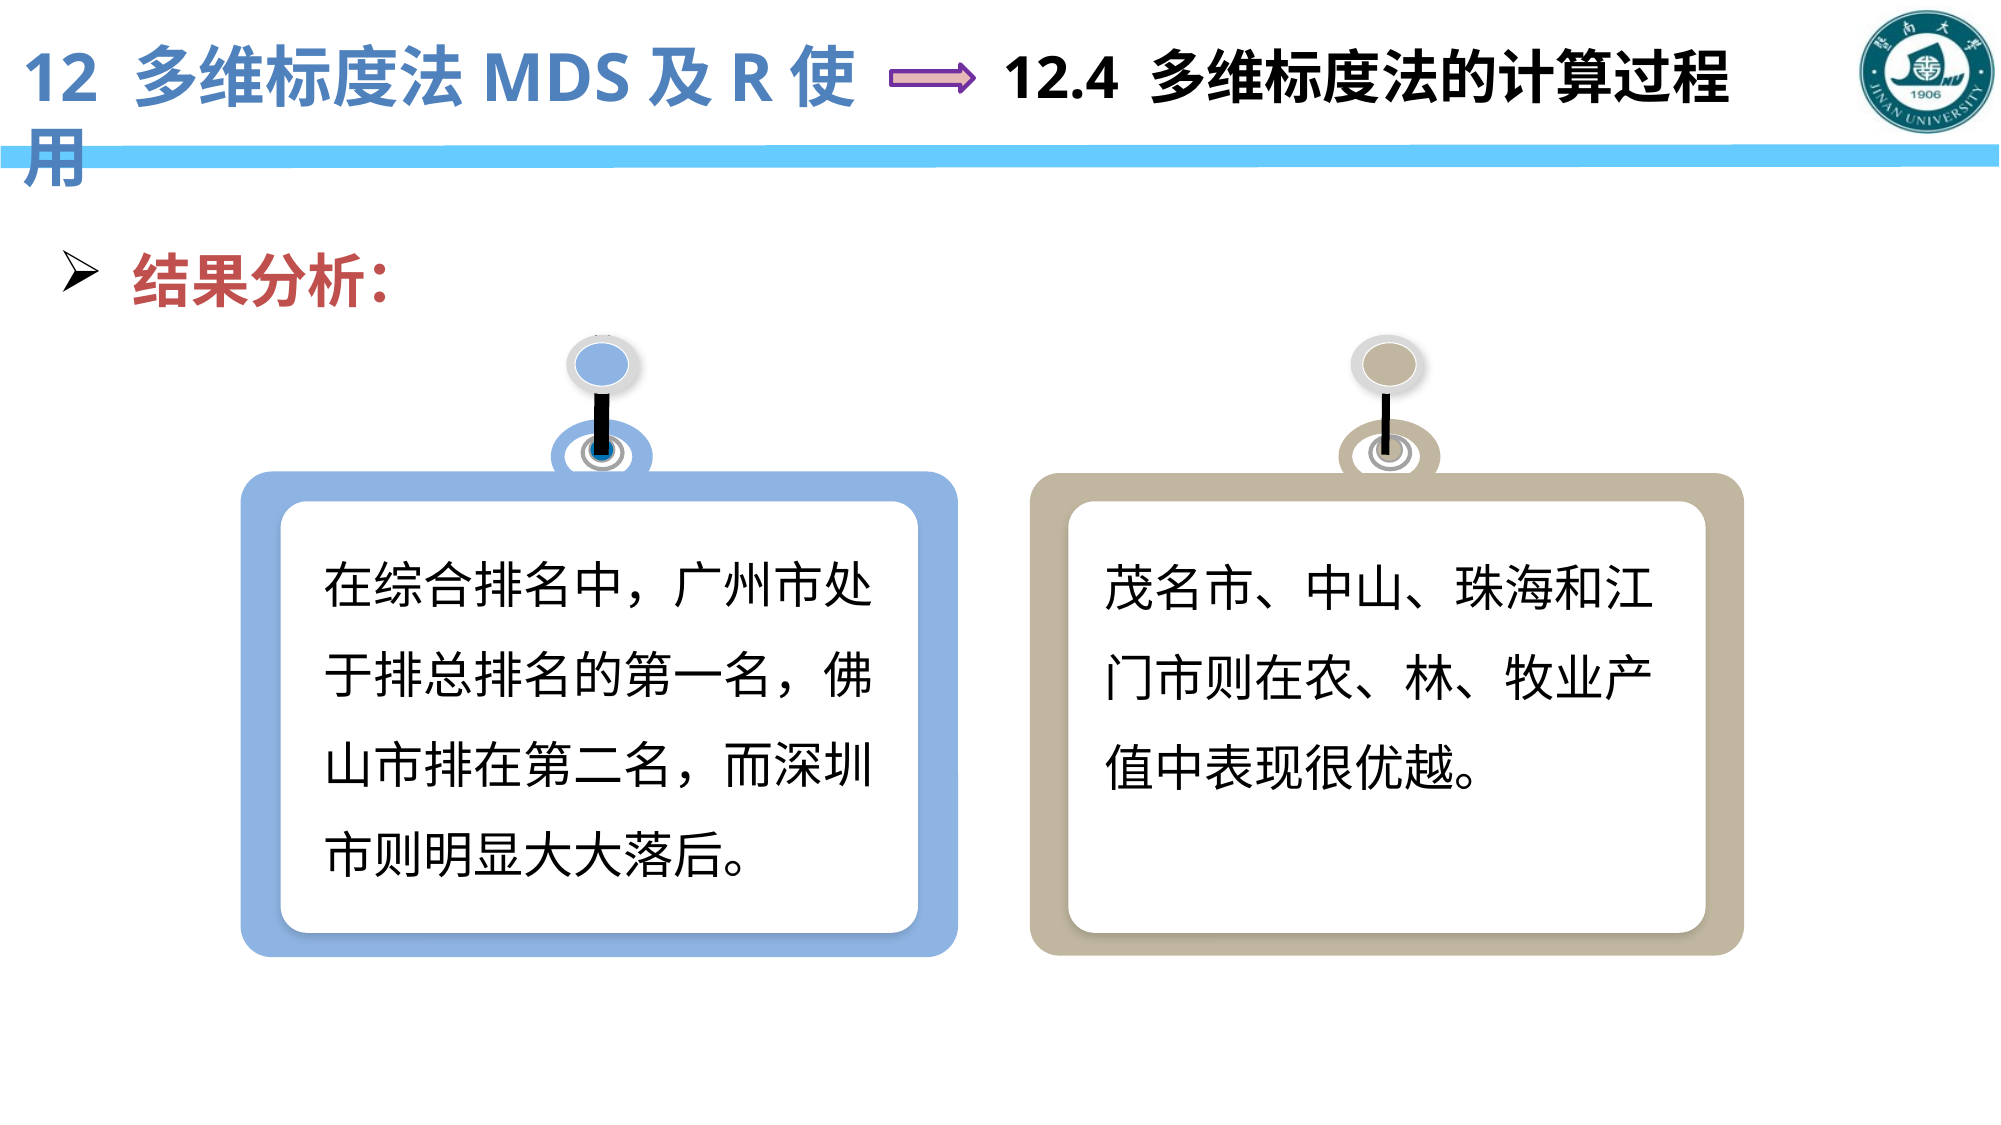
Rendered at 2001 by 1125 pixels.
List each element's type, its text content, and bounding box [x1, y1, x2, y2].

text_box 12 多维标度法MDS及R使用 [7, 27, 922, 203]
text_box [241, 334, 1745, 956]
text_box 12.4 多维标度法的计算过程 [987, 33, 1768, 118]
picture [1856, 6, 1996, 134]
text_box 结果分析： [43, 201, 1162, 322]
text_box [889, 62, 976, 94]
